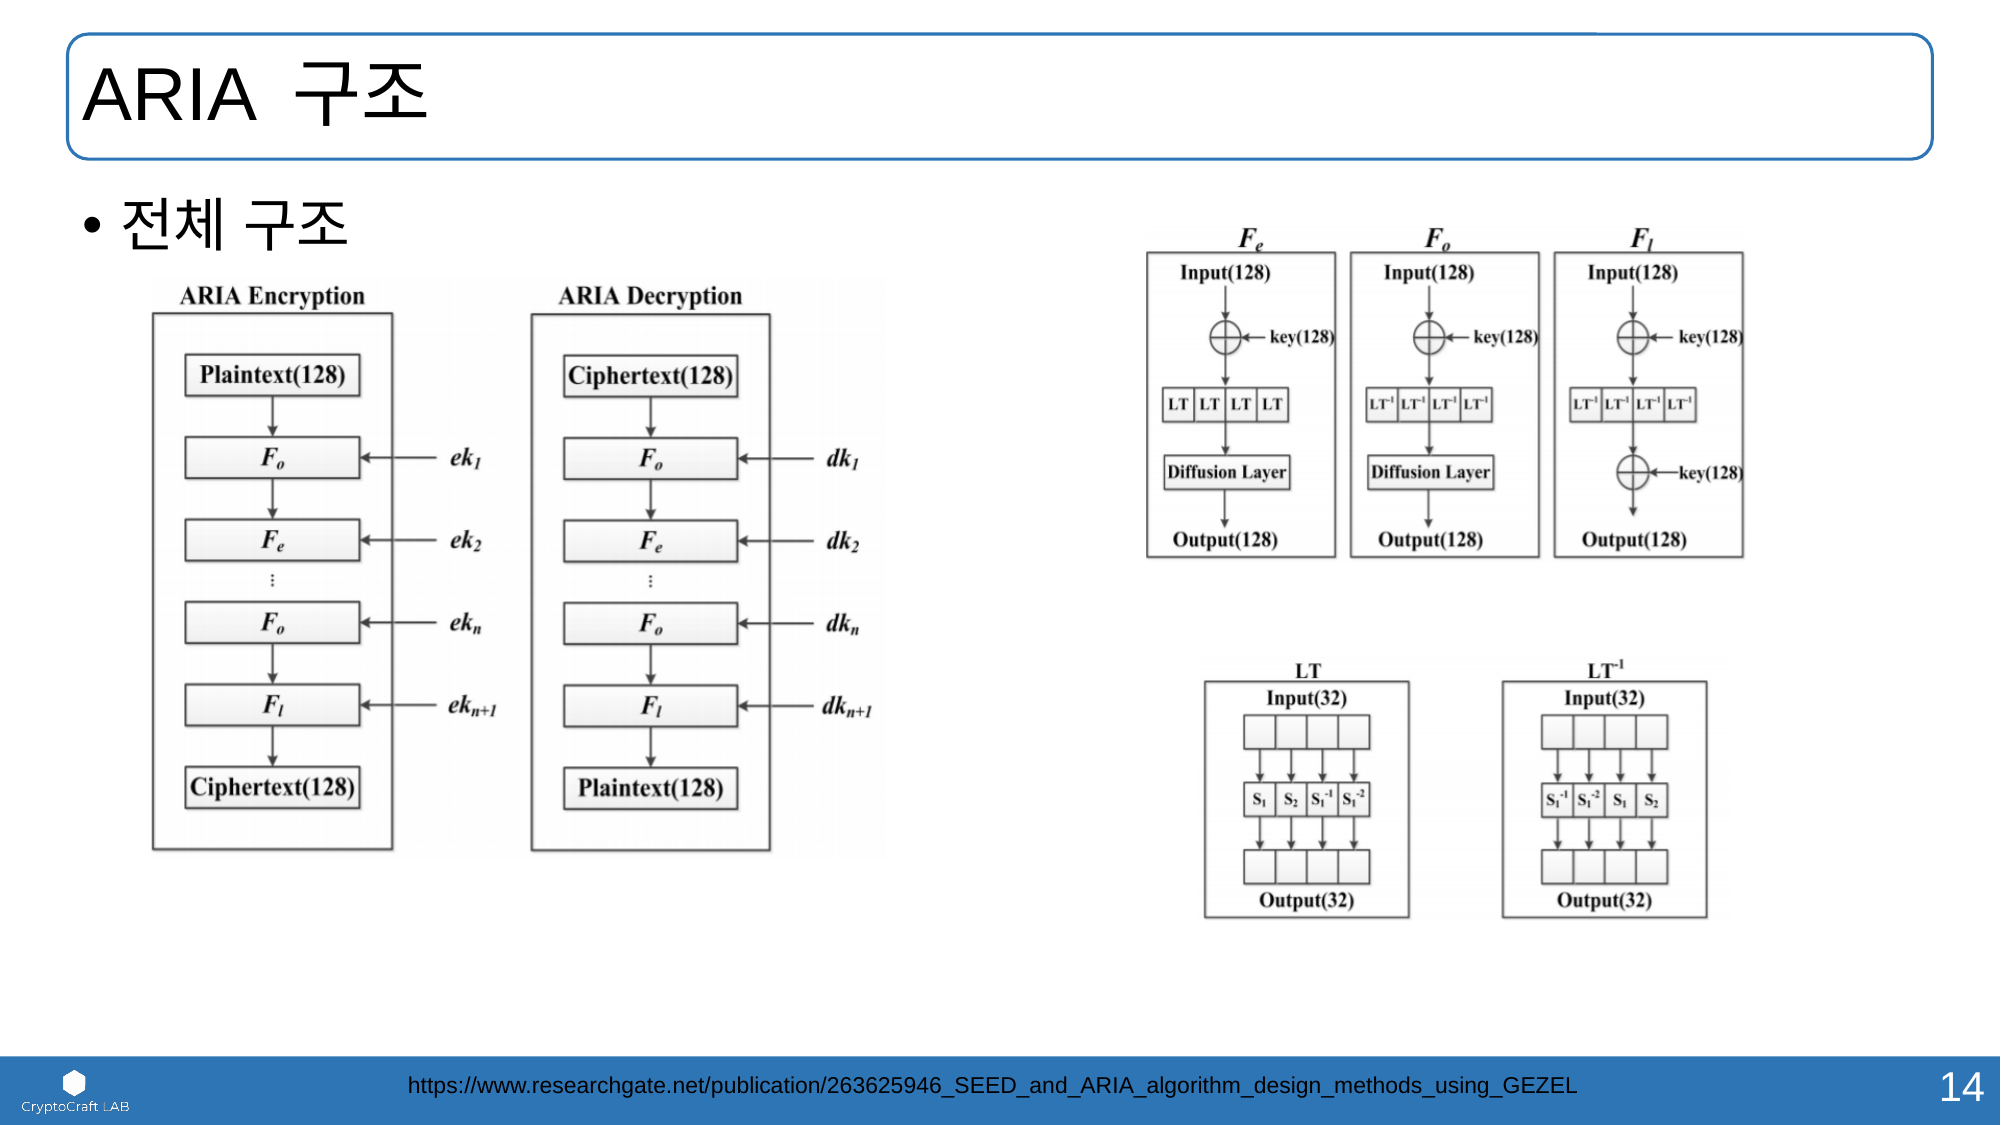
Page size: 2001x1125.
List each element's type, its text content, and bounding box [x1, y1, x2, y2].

picture [13, 1061, 138, 1123]
picture [134, 266, 933, 859]
list 전체 구조 [67, 189, 1933, 1019]
title ARIA 구조 [67, 34, 1933, 160]
picture [1143, 224, 1756, 563]
text_box https://www.researchgate.net/publication/263625946_SEED_and_ARIA_algorithm_design_methods_using_GEZEL [393, 1063, 1622, 1106]
picture [1196, 653, 1734, 924]
